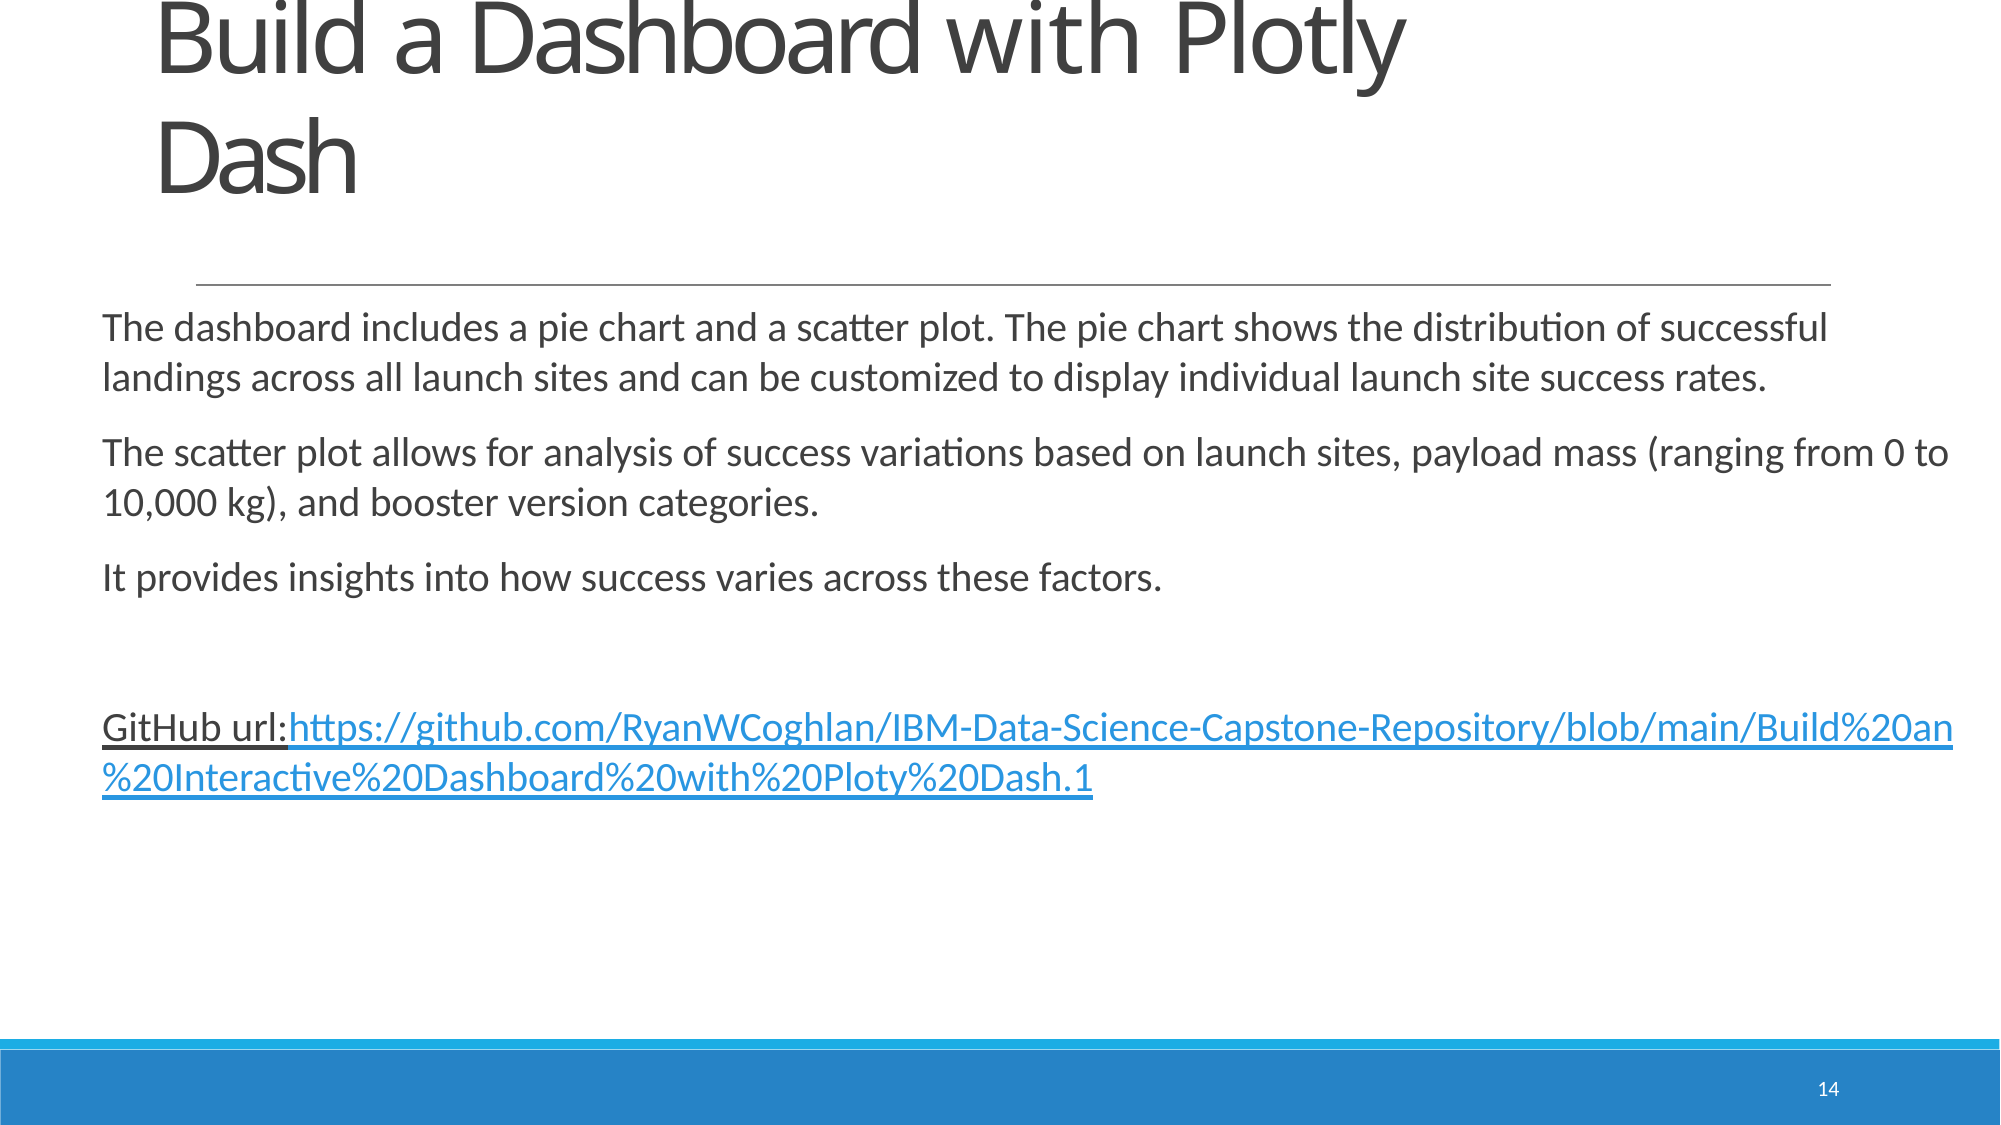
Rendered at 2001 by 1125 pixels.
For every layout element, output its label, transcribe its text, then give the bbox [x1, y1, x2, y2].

text_box The dashboard includes a pie chart and a scatter plot. The pie chart shows the distribution of successful landings across all launch sites and can be customized to display individual launch site success rates. The scatter plot allows for analysis of success variations based on launch sites, payload mass (ranging from 0 to 10,000 kg), and booster version categories. It provides insights into how success varies across these factors. GitHub url:https://github.com/RyanWCoghlan/IBM-Data-Science-Capstone-Repository/blob/main/Build%20an%20Interactive%20Dashboard%20with%20Ploty%20Dash.1 [99, 274, 1975, 800]
slide_number 14 [1624, 800, 1840, 1125]
title Build a Dashboard with Plotly Dash [150, 0, 1517, 214]
